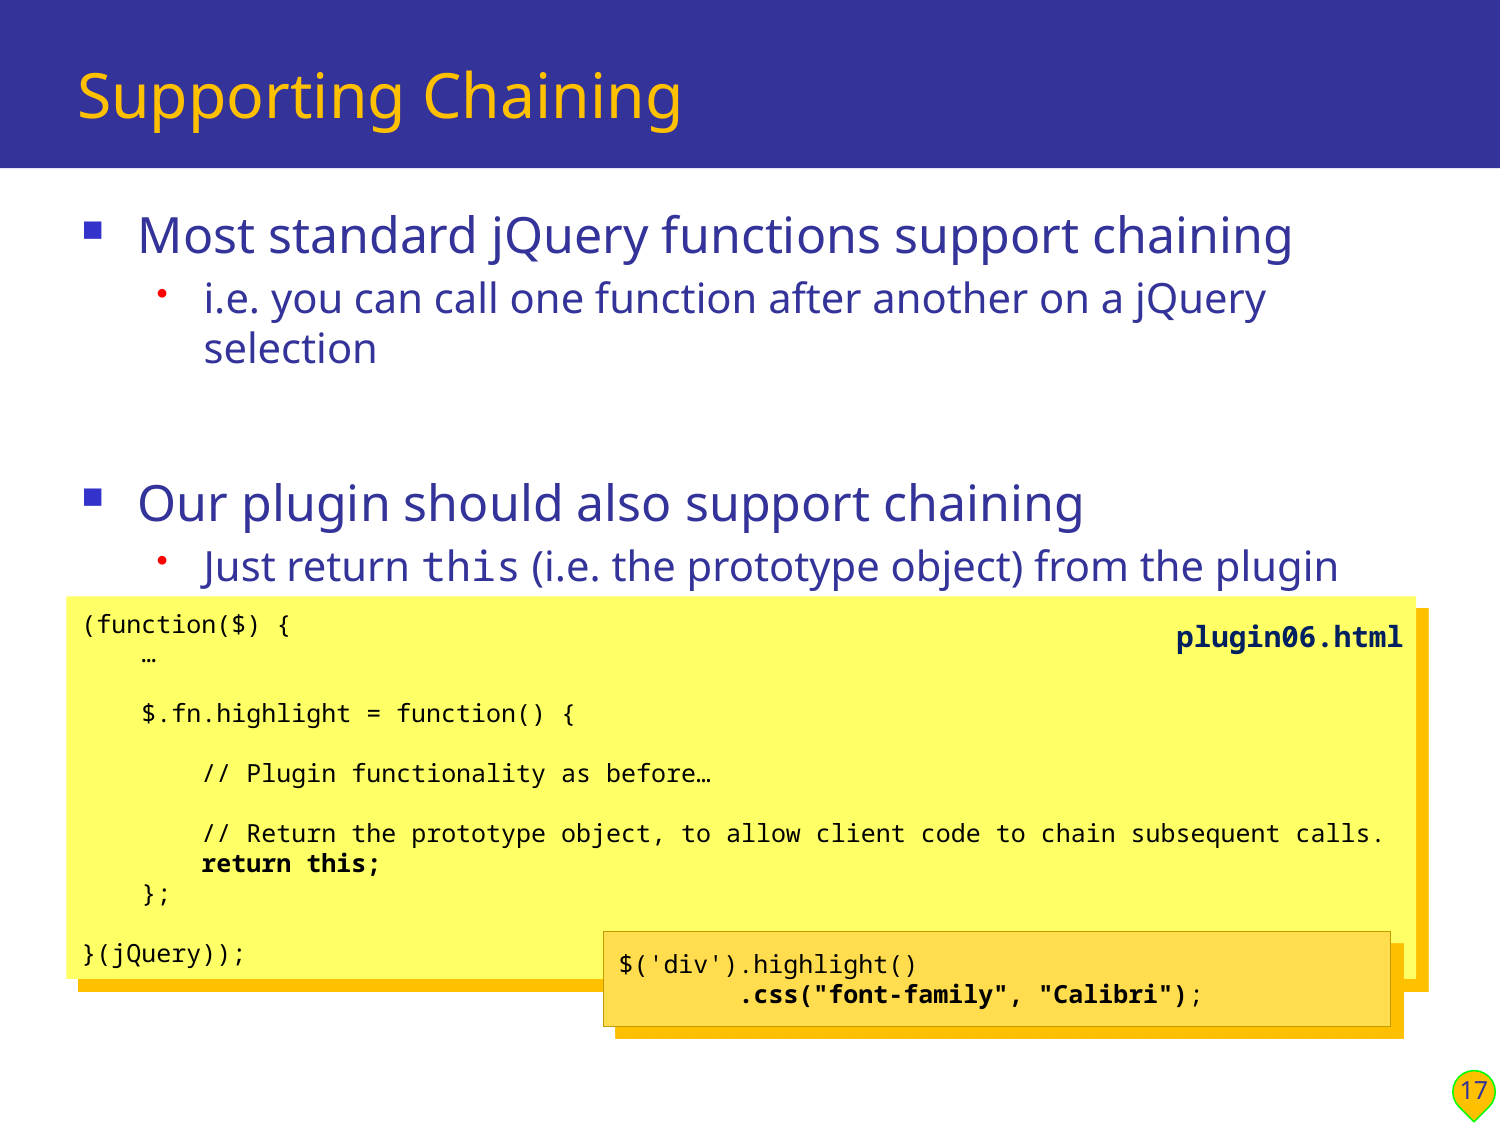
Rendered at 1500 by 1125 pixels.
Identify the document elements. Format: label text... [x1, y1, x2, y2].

title Supporting Chaining [62, 24, 1465, 139]
footer 17 [1430, 1040, 1500, 1117]
text_box plugin06.html [1161, 610, 1419, 661]
text_box (function($) { … $.fn.highlight = function() { // Plugin functionality as before… // Return the prototype object, to allow client code to chain subsequent calls. return this; }; }(jQuery)); [66, 596, 1417, 979]
list Most standard jQuery functions support chaining i.e. you can call one function after another on a jQuery selection Our plugin should also support chaining Just return this (i.e. the prototype object) from the plugin Allows the client code to chain subsequent calls [66, 196, 1459, 1006]
text_box $('div').highlight() .css("font-family", "Calibri"); [603, 931, 1391, 1027]
